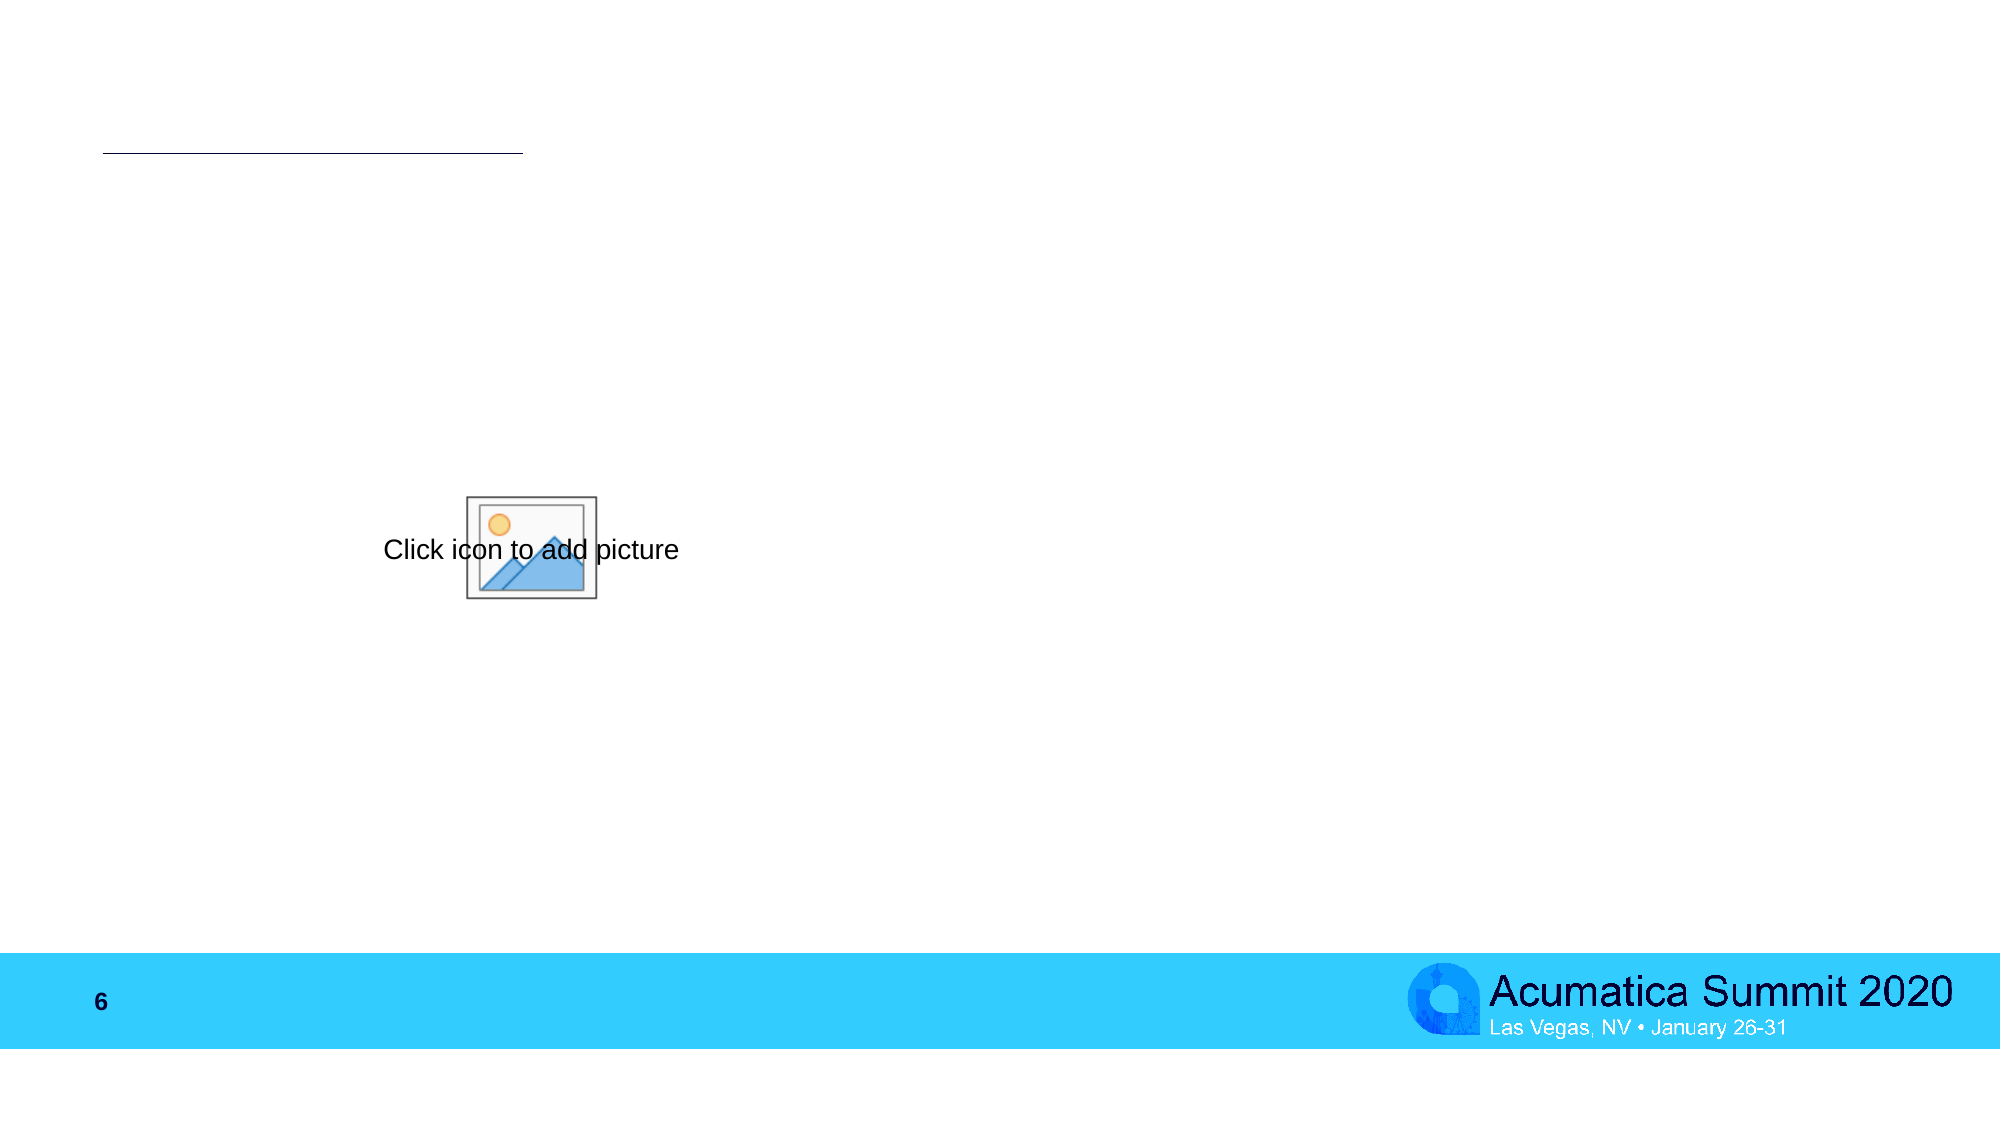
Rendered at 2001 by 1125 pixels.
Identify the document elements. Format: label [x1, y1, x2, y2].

picture [1397, 956, 1962, 1045]
picture [81, 188, 983, 908]
